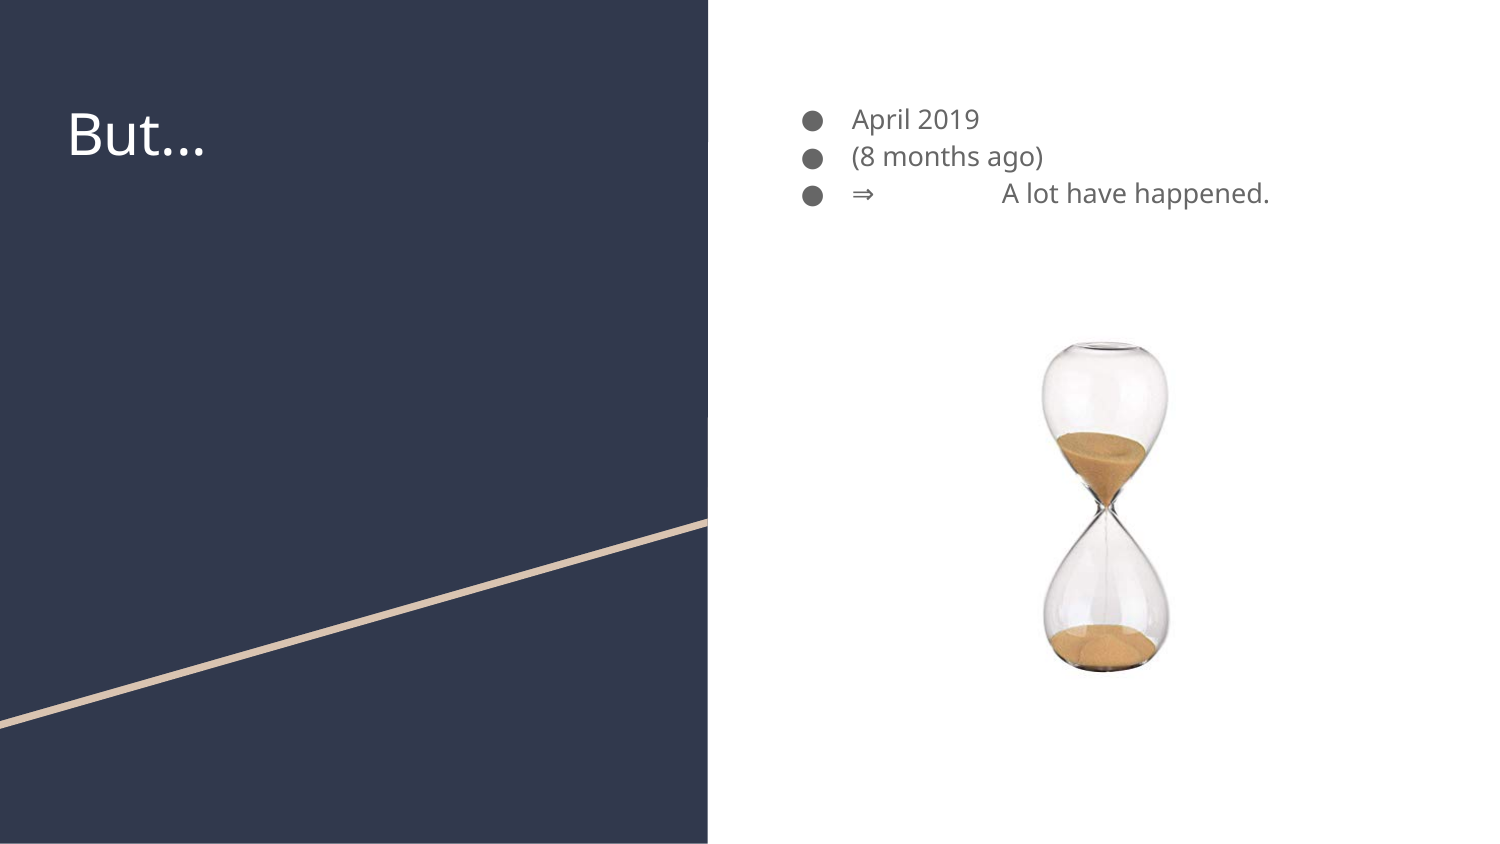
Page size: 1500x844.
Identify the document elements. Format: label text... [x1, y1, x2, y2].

picture [867, 272, 1340, 745]
list April 2019 (8 months ago) ⇒ A lot have happened. [761, 82, 1446, 755]
title But... [51, 82, 660, 494]
